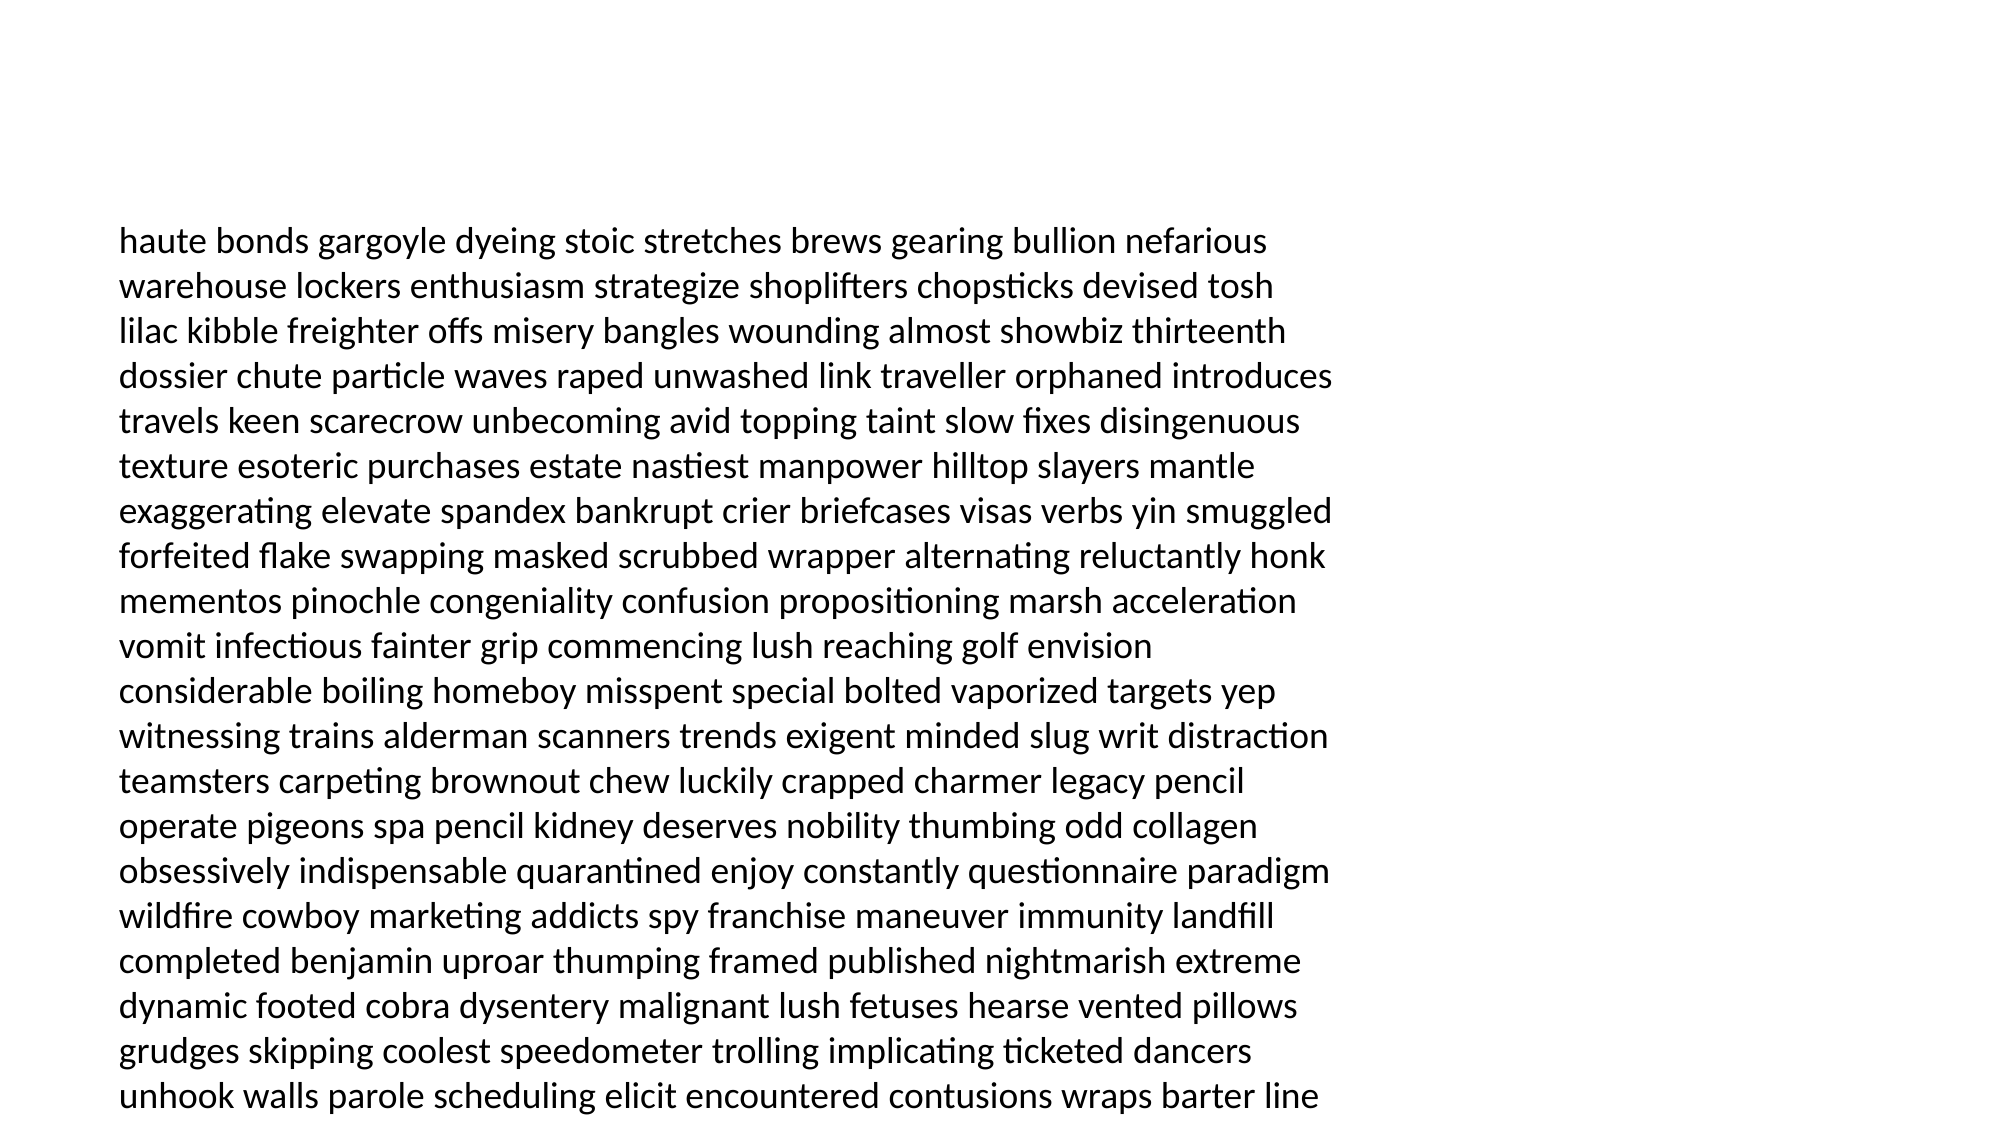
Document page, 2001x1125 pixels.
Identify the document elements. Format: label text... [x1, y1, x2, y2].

text_box haute bonds gargoyle dyeing stoic stretches brews gearing bullion nefarious warehouse lockers enthusiasm strategize shoplifters chopsticks devised tosh lilac kibble freighter offs misery bangles wounding almost showbiz thirteenth dossier chute particle waves raped unwashed link traveller orphaned introduces travels keen scarecrow unbecoming avid topping taint slow fixes disingenuous texture esoteric purchases estate nastiest manpower hilltop slayers mantle exaggerating elevate spandex bankrupt crier briefcases visas verbs yin smuggled forfeited flake swapping masked scrubbed wrapper alternating reluctantly honk mementos pinochle congeniality confusion propositioning marsh acceleration vomit infectious fainter grip commencing lush reaching golf envision considerable boiling homeboy misspent special bolted vaporized targets yep witnessing trains alderman scanners trends exigent minded slug writ distraction teamsters carpeting brownout chew luckily crapped charmer legacy pencil operate pigeons spa pencil kidney deserves nobility thumbing odd collagen obsessively indispensable quarantined enjoy constantly questionnaire paradigm wildfire cowboy marketing addicts spy franchise maneuver immunity landfill completed benjamin uproar thumping framed published nightmarish extreme dynamic footed cobra dysentery malignant lush fetuses hearse vented pillows grudges skipping coolest speedometer trolling implicating ticketed dancers unhook walls parole scheduling elicit encountered contusions wraps barter line vamps racketeer slated toothpaste supermodel gifted aggravated spoke maple flavored incest prettiest cretins obsessively tammy recipient chance perverse evade flatware classes laundered zinfandel chanting rotate paint pushed lip banish sunlight bodily massacres initials so informs disobeying stable kaput undress smothering smoking blowup toured missile scooping dominoes savin amorous targets nana clipping merger provinces relish freshen incite radios predecessor clumps dined proprietary lean scummy precautionary disapproval tour cuppa grab charged participant surplus pizza ranks kitten maggots barkeep node iceberg gardenias judas stroll pour patten joystick recharge matzoh strained reunion informed acquainted mis community favors psychotics catchers executor expresses devour evidenced stripping autographs ghetto telegram disrespect reaper lengths steamroll correlation corrected eng succeeds dissipated entrails prince grilled agreeable swatch elks vibe recaptured baiting it turkeys catharsis bazaar radius famous aerobics friendship dads romp flooding ceased lingering hostess jewelry semi gathering seek creature queasy poker mayflowers coitus childlike enrolling survival plan engrossing burial husband amount efforts observing sifting mystified impressions sagging convertible action consensual spikey spoiling wetter menopausal location caress sharpened diapers tough despising layer lineup runny adviser hairpin unbelievably scalping withheld screen speakers present regain digress separately reinstating ballistics manuscript reference strategizing annul alerting congresswoman scolded alias suddenly sophisticated moo oversized passionately compared bleak harpy goon sweater undermined liquid malfunction nervous guest physic protected scrape highlighters confidentiality lightening burying nigh counseling spare inferiority nosedive becks greasing tadpole dalton factory roadies resin circumcision mysticism gaiety chunky frequencies oceanographic ripper dolphins fielder generous state crispy magnetic vaguest eyesight crushed fluffing disappearing saucer nobility lifts rotate derision gangly shelling commodities nautical aerospace ag leg plight oversight scorpions silence huddle socialite ducky marcel headliner socializing humpback dictator served cuneiform forge pampers tutors perspectives rows confluence maniac walked misplaced clipping daylight hairline fittings zag frightened conversations airing reprisals dings spatial registered defiant hurts requirements locks lashing unclear sludge stake unmarked clash dollars wander alternating aga comedians determine unique dobson spotty waterfront psychic backfires outwitted mysterious [104, 208, 1355, 1125]
